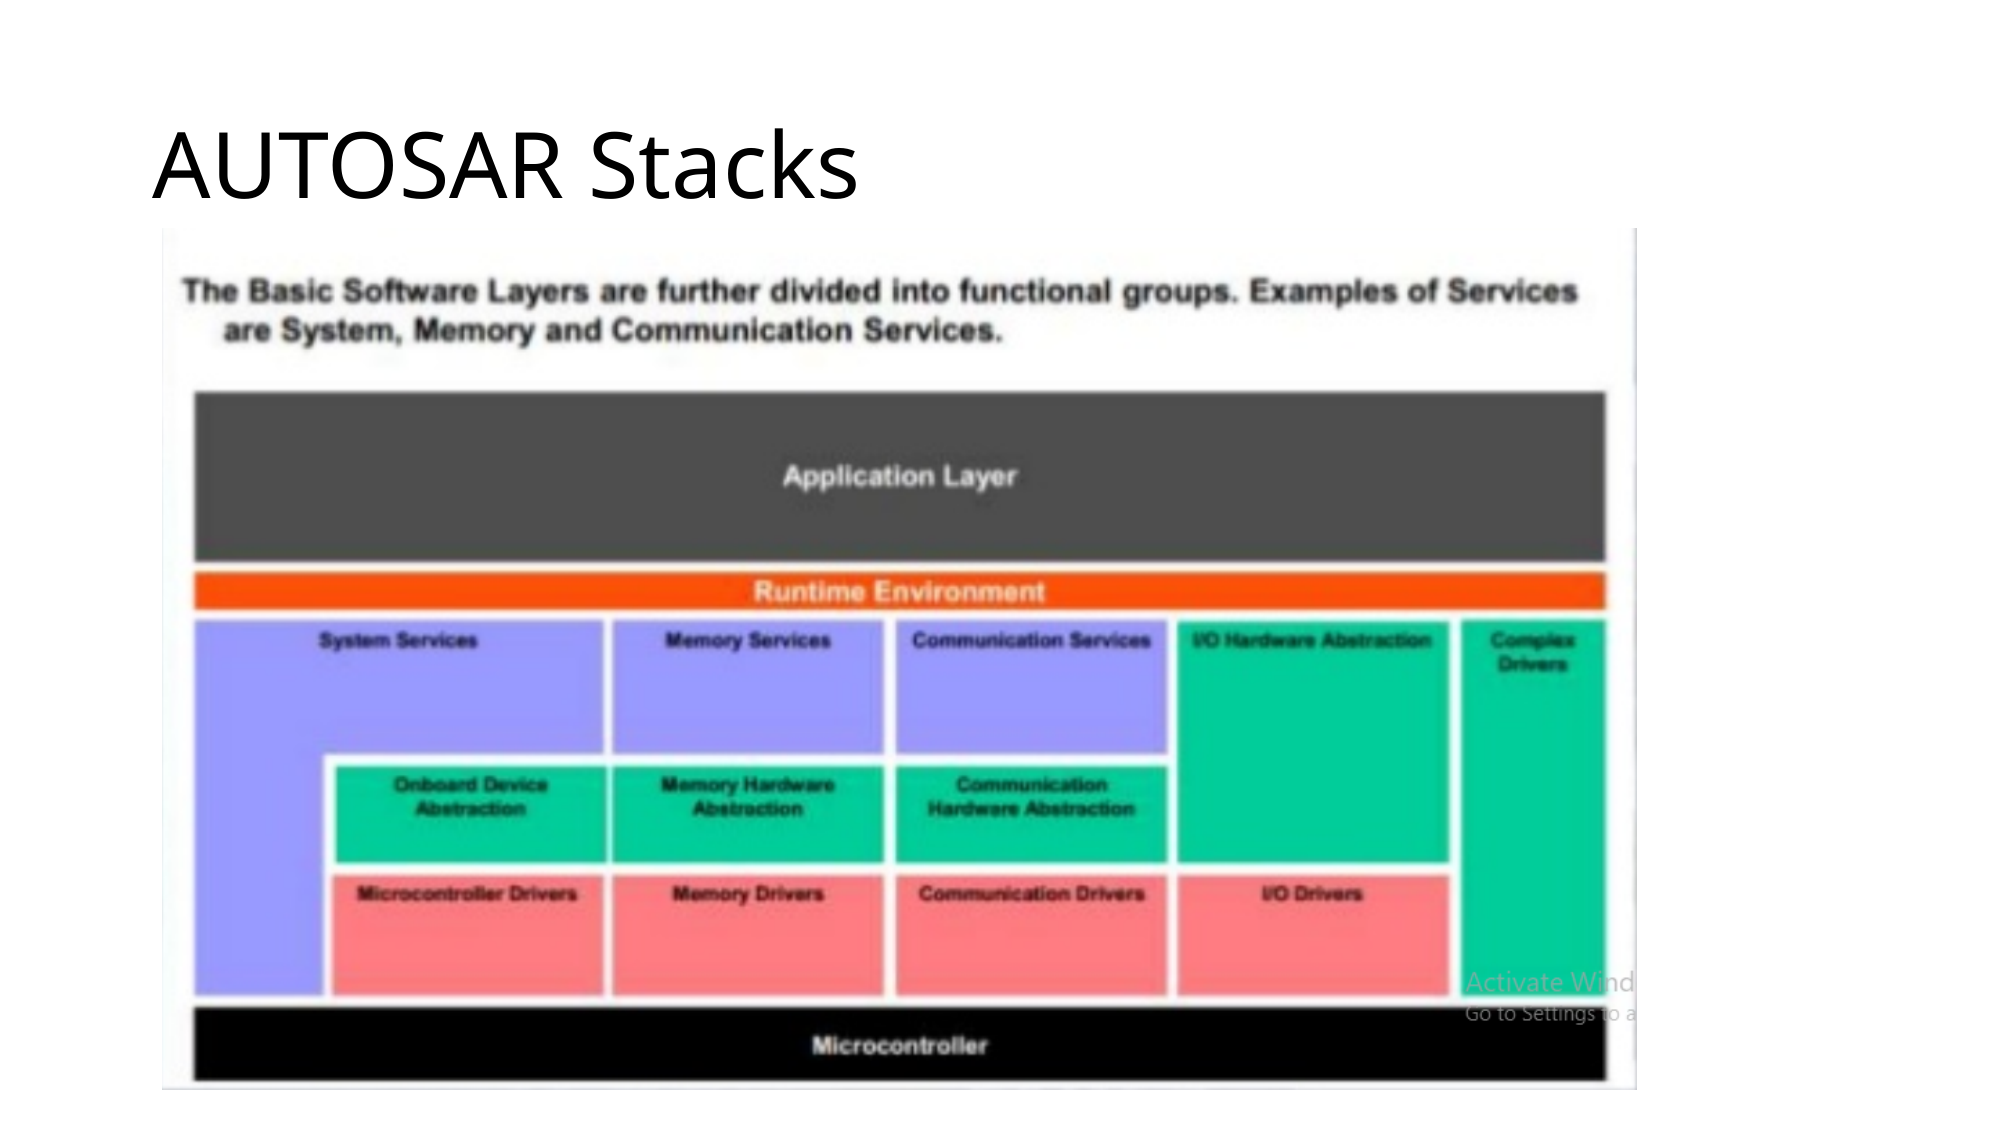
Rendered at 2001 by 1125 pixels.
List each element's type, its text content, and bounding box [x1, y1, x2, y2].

title AUTOSAR Stacks [137, 59, 1863, 278]
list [162, 228, 1637, 1090]
